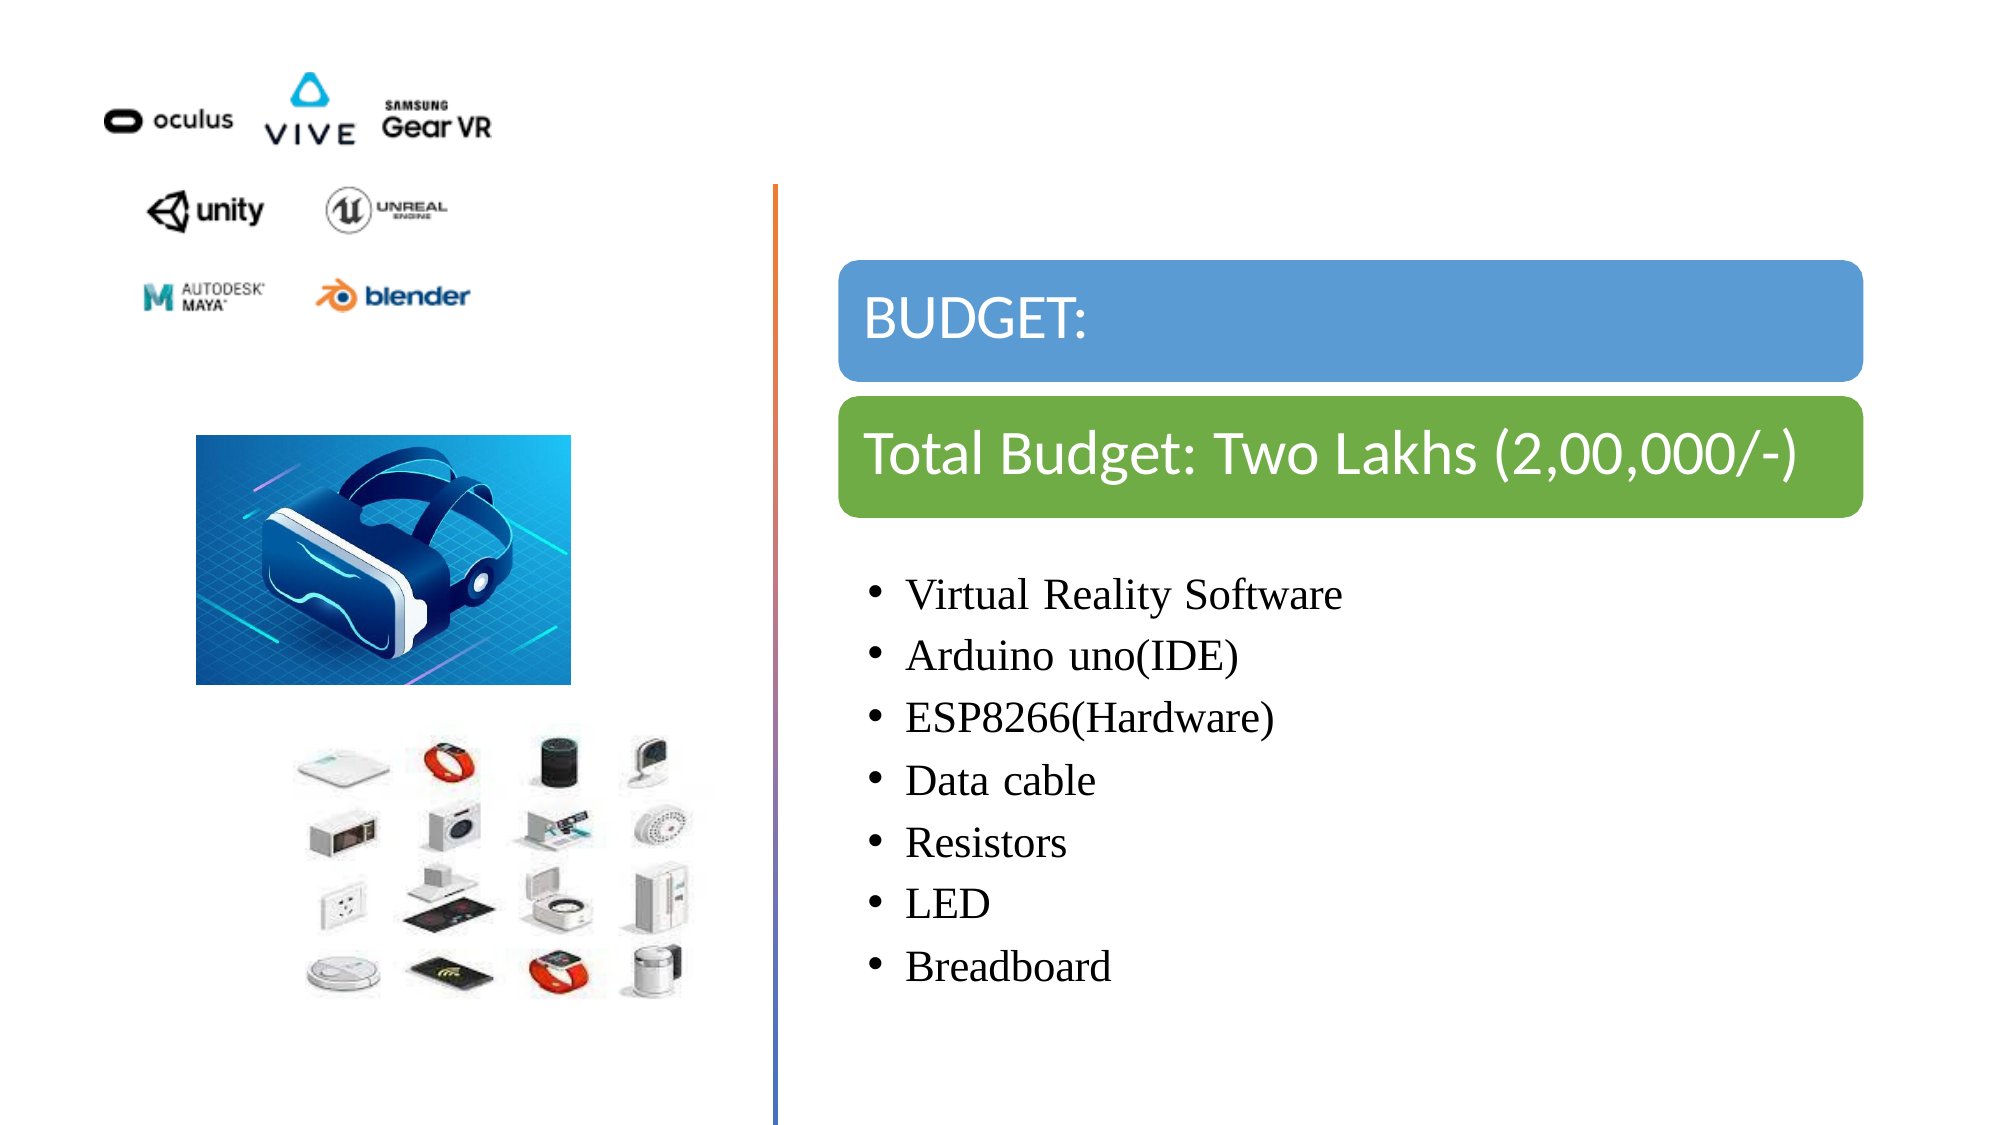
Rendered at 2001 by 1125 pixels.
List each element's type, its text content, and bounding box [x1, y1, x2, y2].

title BUDGET: [861, 271, 1096, 396]
text_box [838, 260, 1864, 382]
text_box Virtual Reality Software Arduino uno(IDE) ESP8266(Hardware) Data cable Resistors LED Breadboard [865, 555, 1348, 991]
picture [266, 635, 278, 642]
picture [249, 625, 260, 632]
picture [293, 723, 716, 1007]
picture [104, 71, 493, 313]
picture [773, 184, 779, 1125]
picture [196, 435, 571, 685]
text_box Total Budget: Two Lakhs (2,00,000/-) [861, 408, 1823, 488]
text_box [838, 396, 1864, 518]
